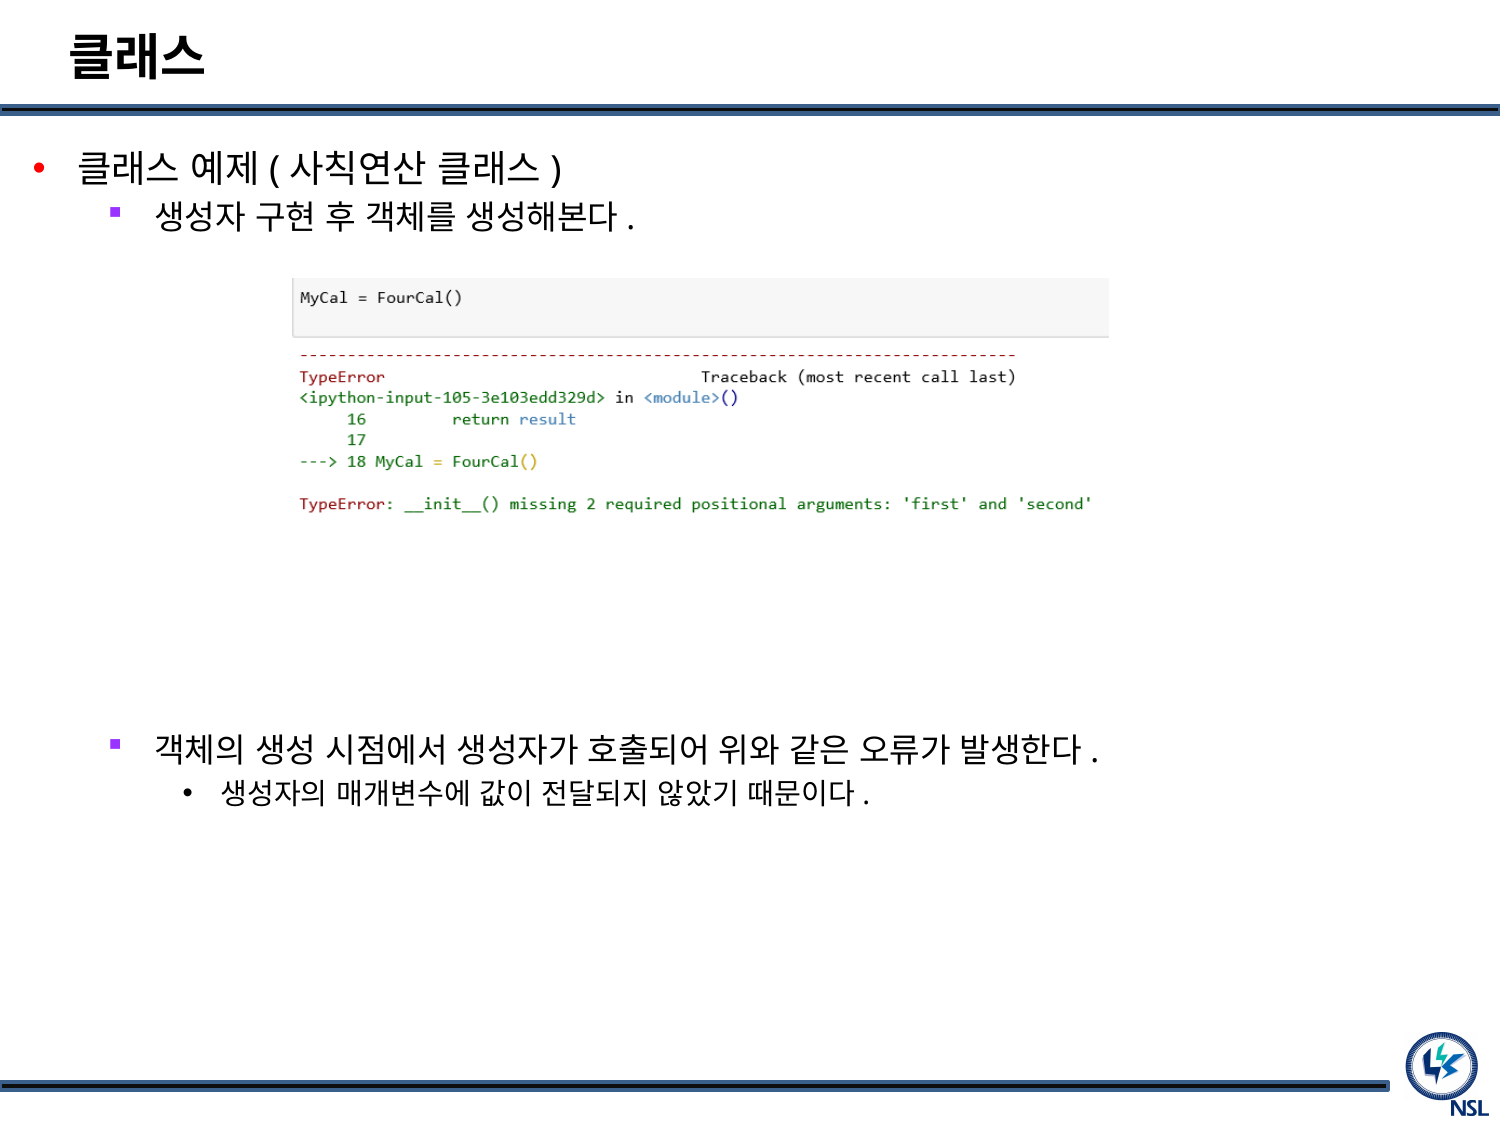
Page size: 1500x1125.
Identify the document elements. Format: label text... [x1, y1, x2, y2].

title 클래스 [53, 7, 1489, 103]
picture [288, 278, 1109, 519]
list 클래스 예제(사칙연산 클래스) 생성자 구현 후 객체를 생성해본다. 객체의 생성 시점에서 생성자가 호출되어 위와 같은 오류가 발생한다. 생성자의 매개변수에 값이 전달되지 않았기 때문이다. [17, 137, 1479, 1067]
picture [1404, 1067, 1489, 1116]
